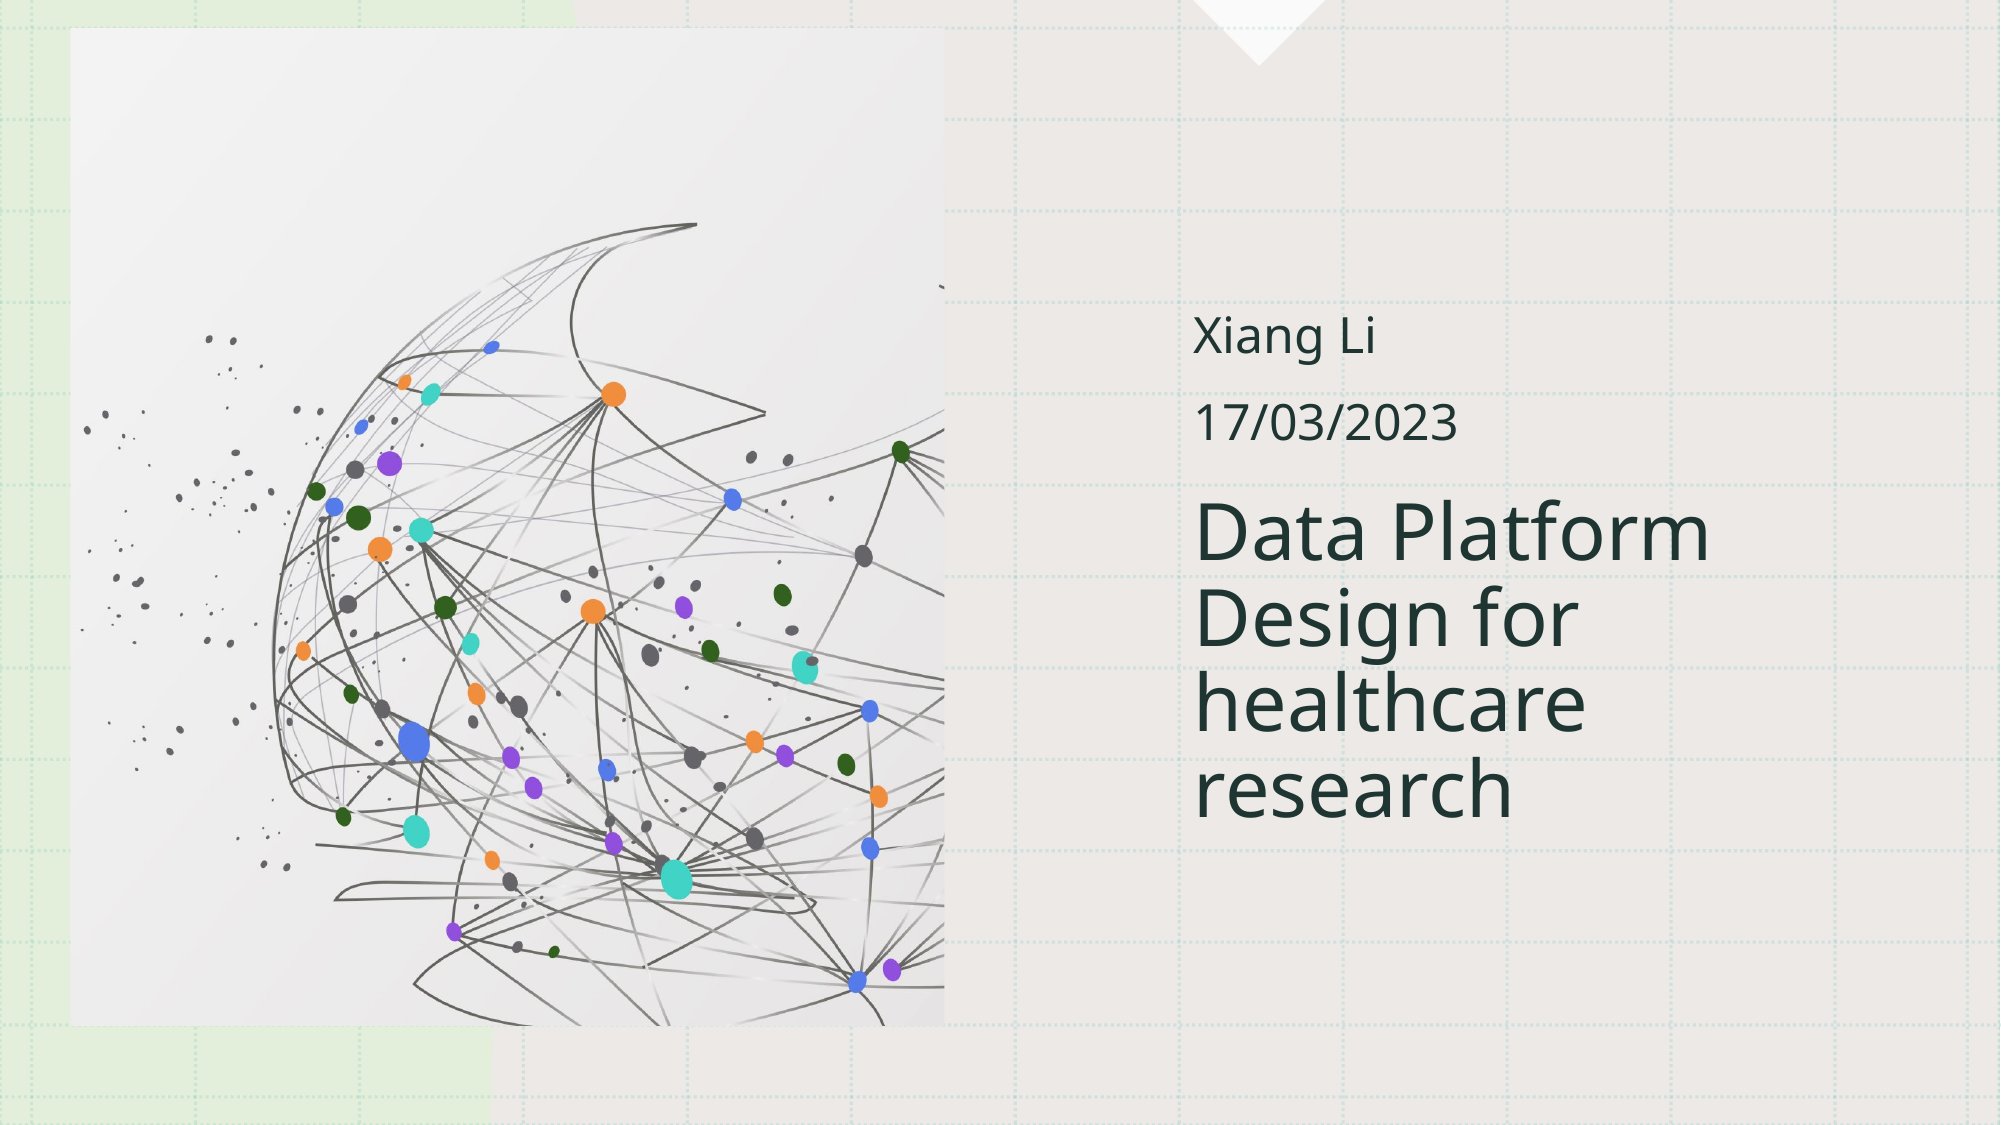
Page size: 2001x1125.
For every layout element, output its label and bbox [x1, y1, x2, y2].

text_box [0, 0, 2000, 1125]
picture [70, 28, 945, 1026]
